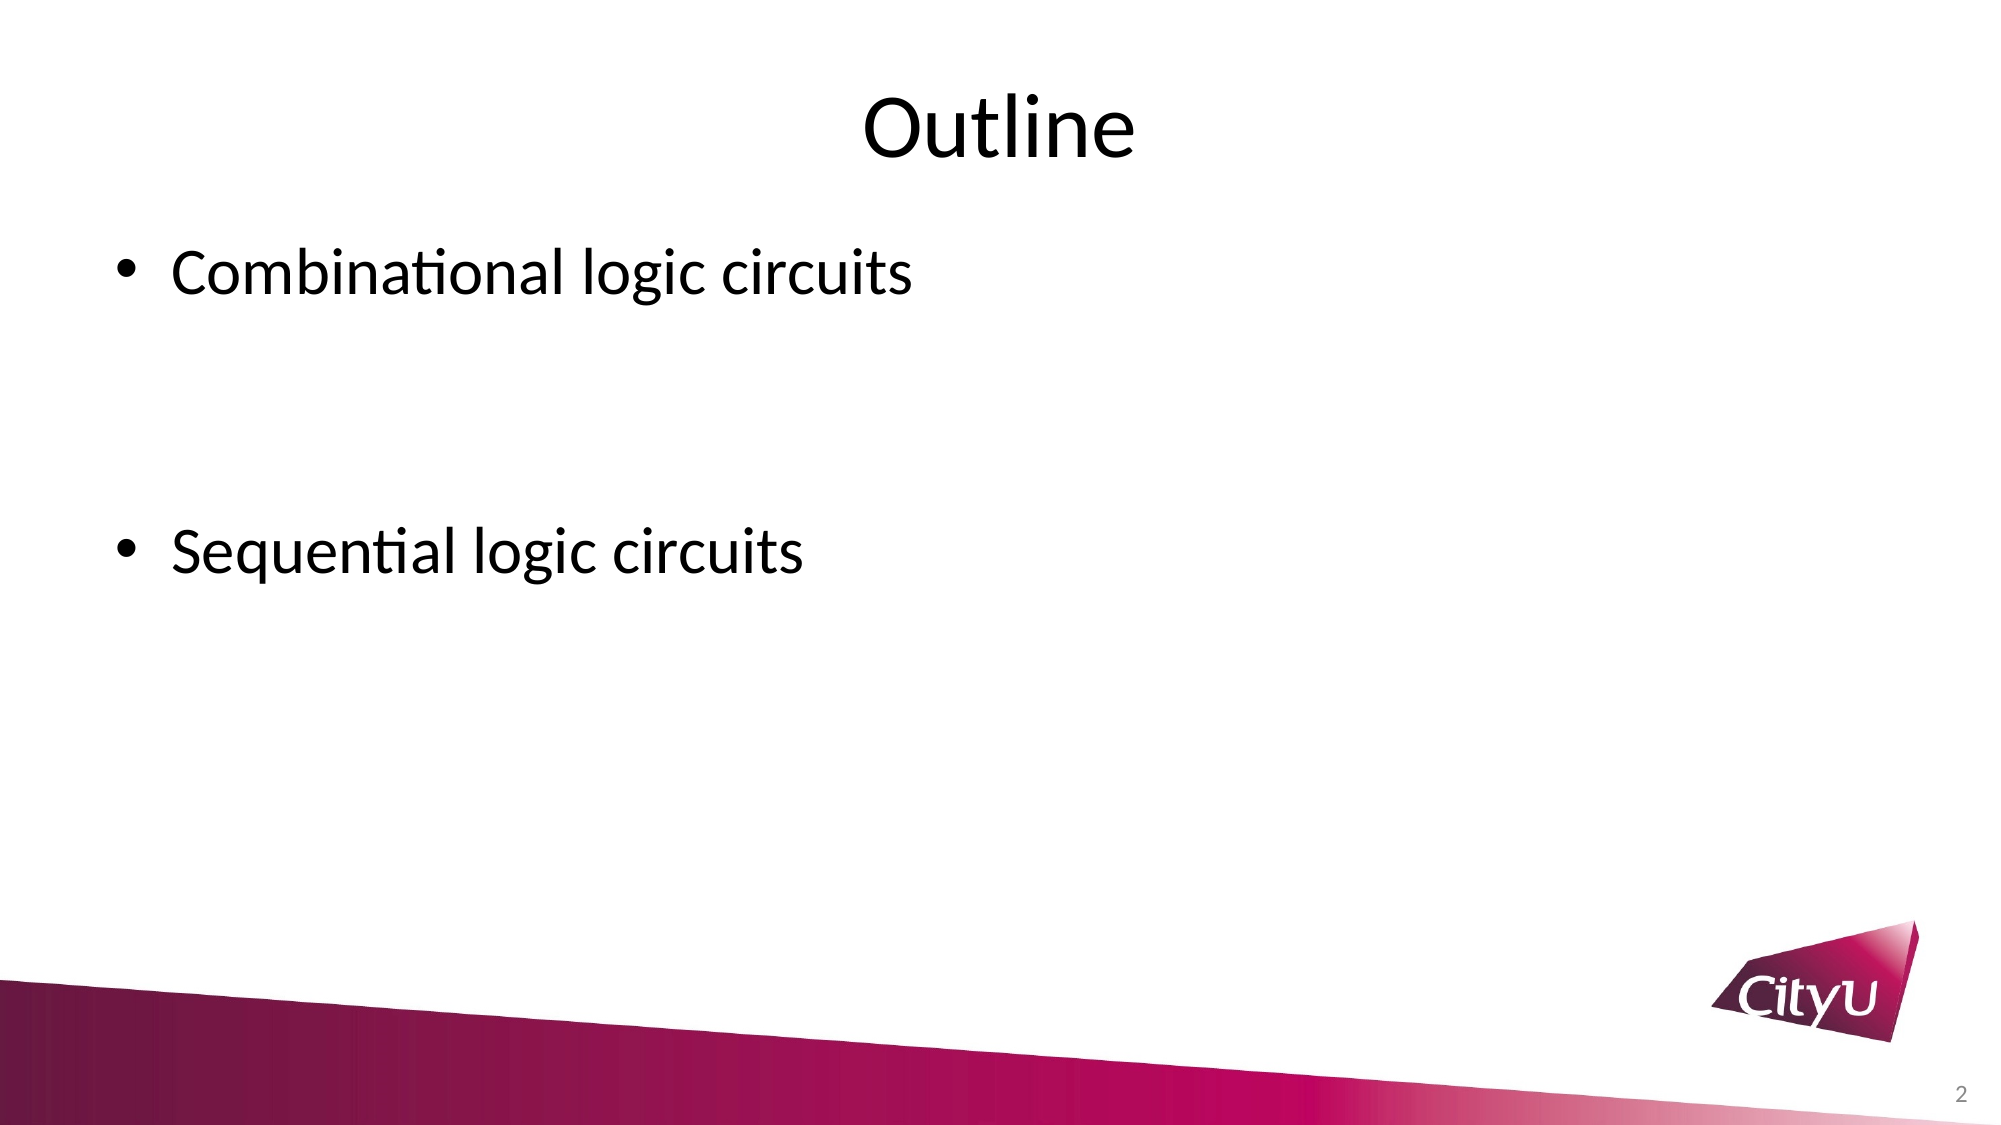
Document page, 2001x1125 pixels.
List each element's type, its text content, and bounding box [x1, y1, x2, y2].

slide_number 2 [1767, 1070, 1983, 1115]
list Combinational logic circuits Sequential logic circuits [99, 219, 1900, 1047]
picture [0, 0, 2001, 1125]
title Outline [99, 45, 1900, 197]
